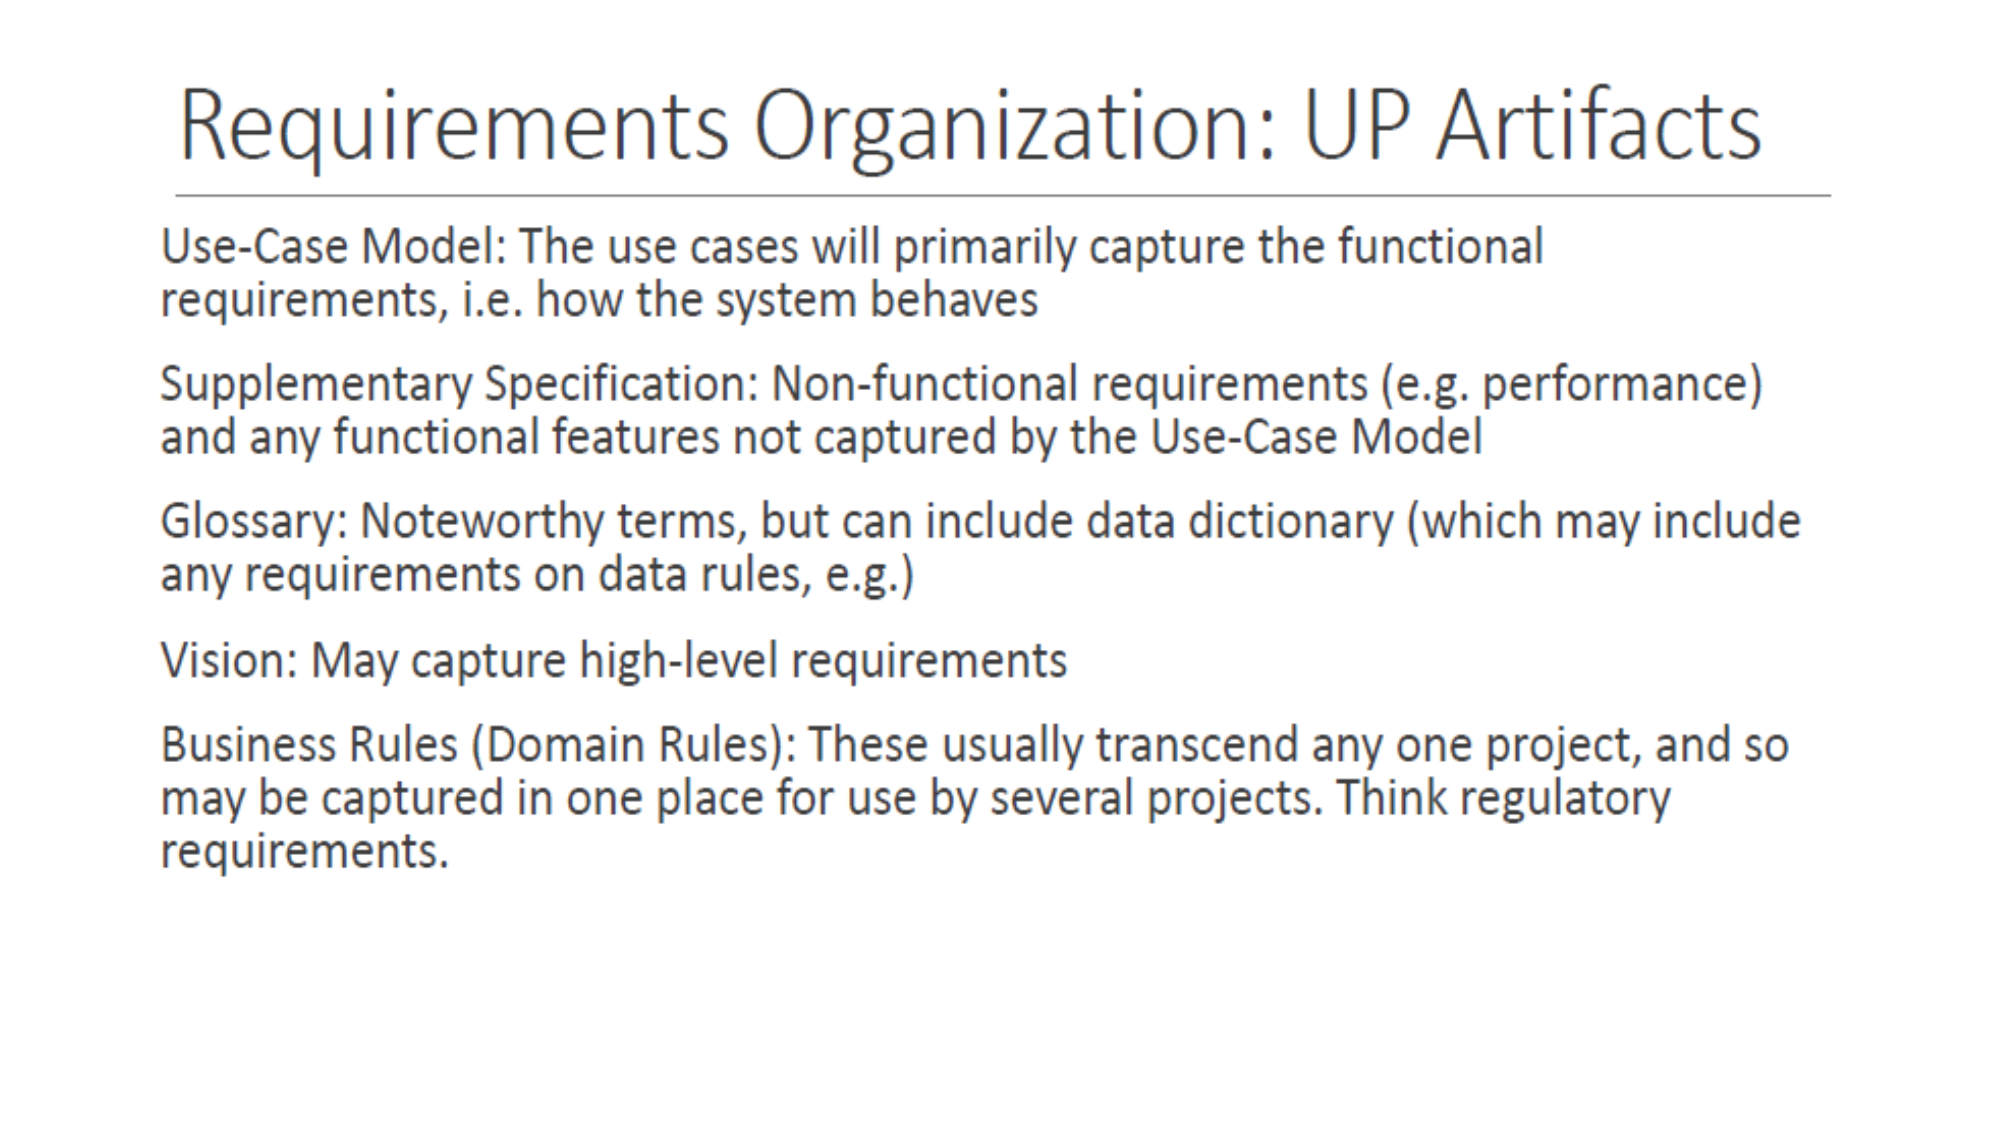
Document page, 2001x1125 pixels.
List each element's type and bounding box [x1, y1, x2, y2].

list [123, 49, 1846, 960]
